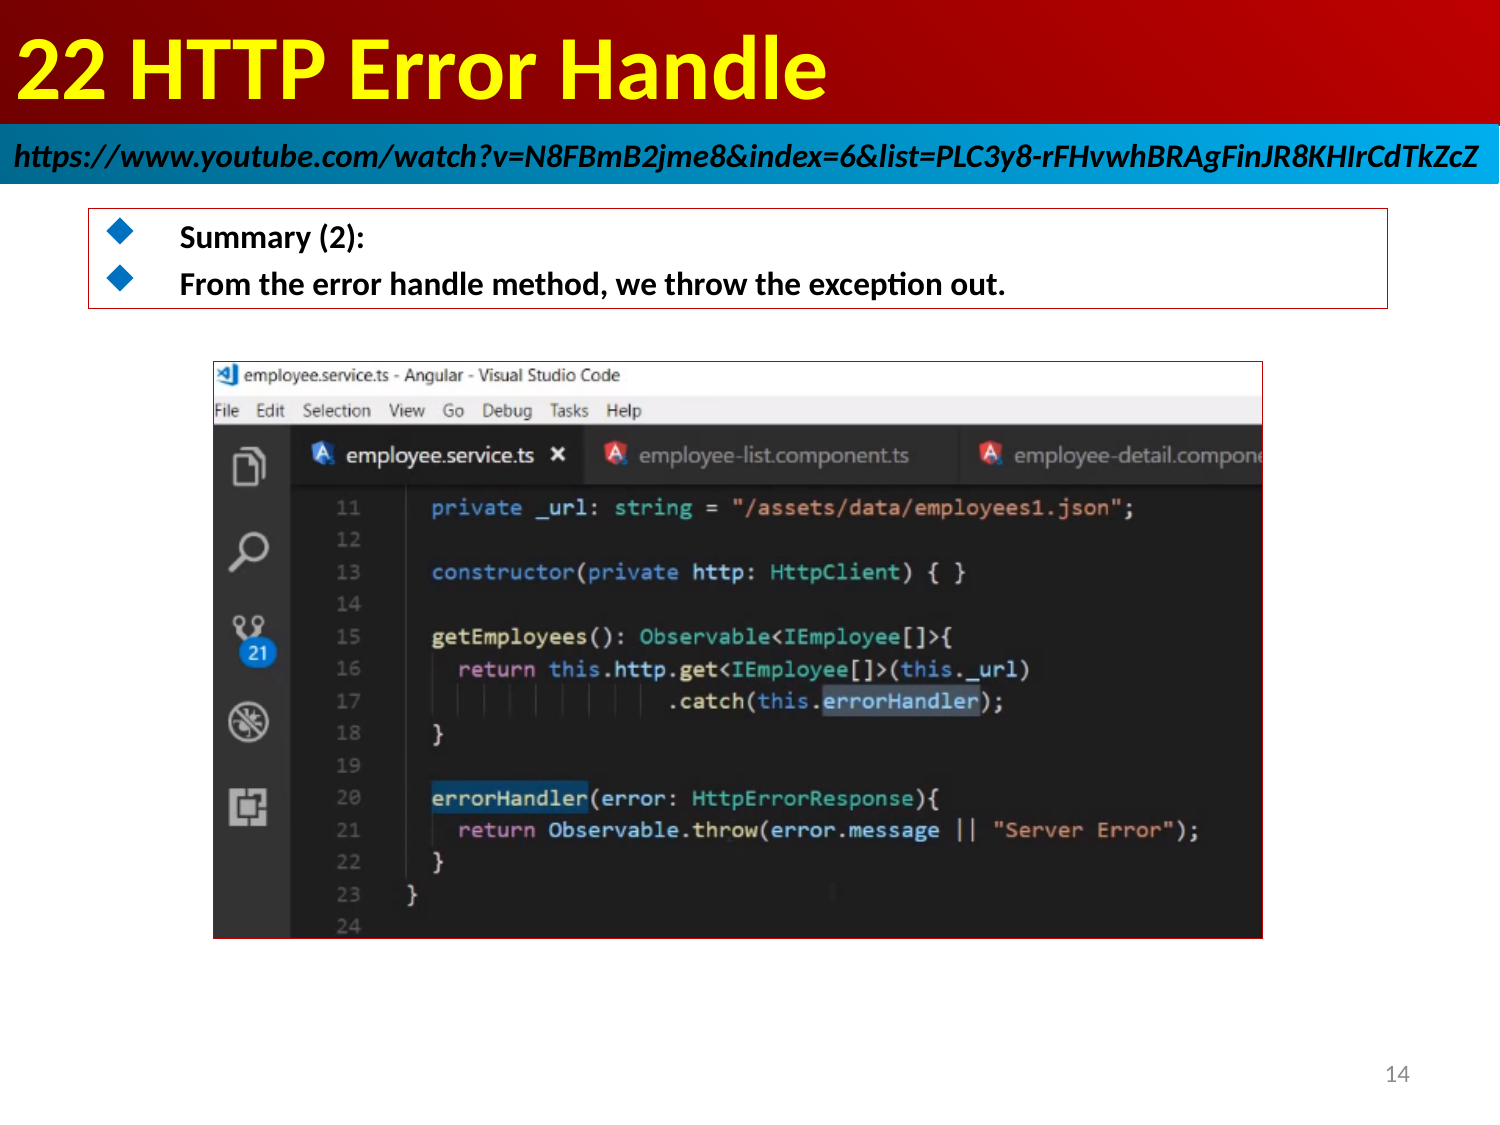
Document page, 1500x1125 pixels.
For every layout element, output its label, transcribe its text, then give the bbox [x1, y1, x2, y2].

slide_number 14 [1074, 1042, 1425, 1103]
picture [213, 361, 1263, 939]
title 22 HTTP Error Handle [0, 0, 1500, 126]
text_box https://www.youtube.com/watch?v=N8FBmB2jme8&index=6&list=PLC3y8-rFHvwhBRAgFinJR8KHIrCdTkZcZ [0, 124, 1499, 184]
subtitle Summary (2): From the error handle method, we throw the exception out. [88, 208, 1388, 309]
